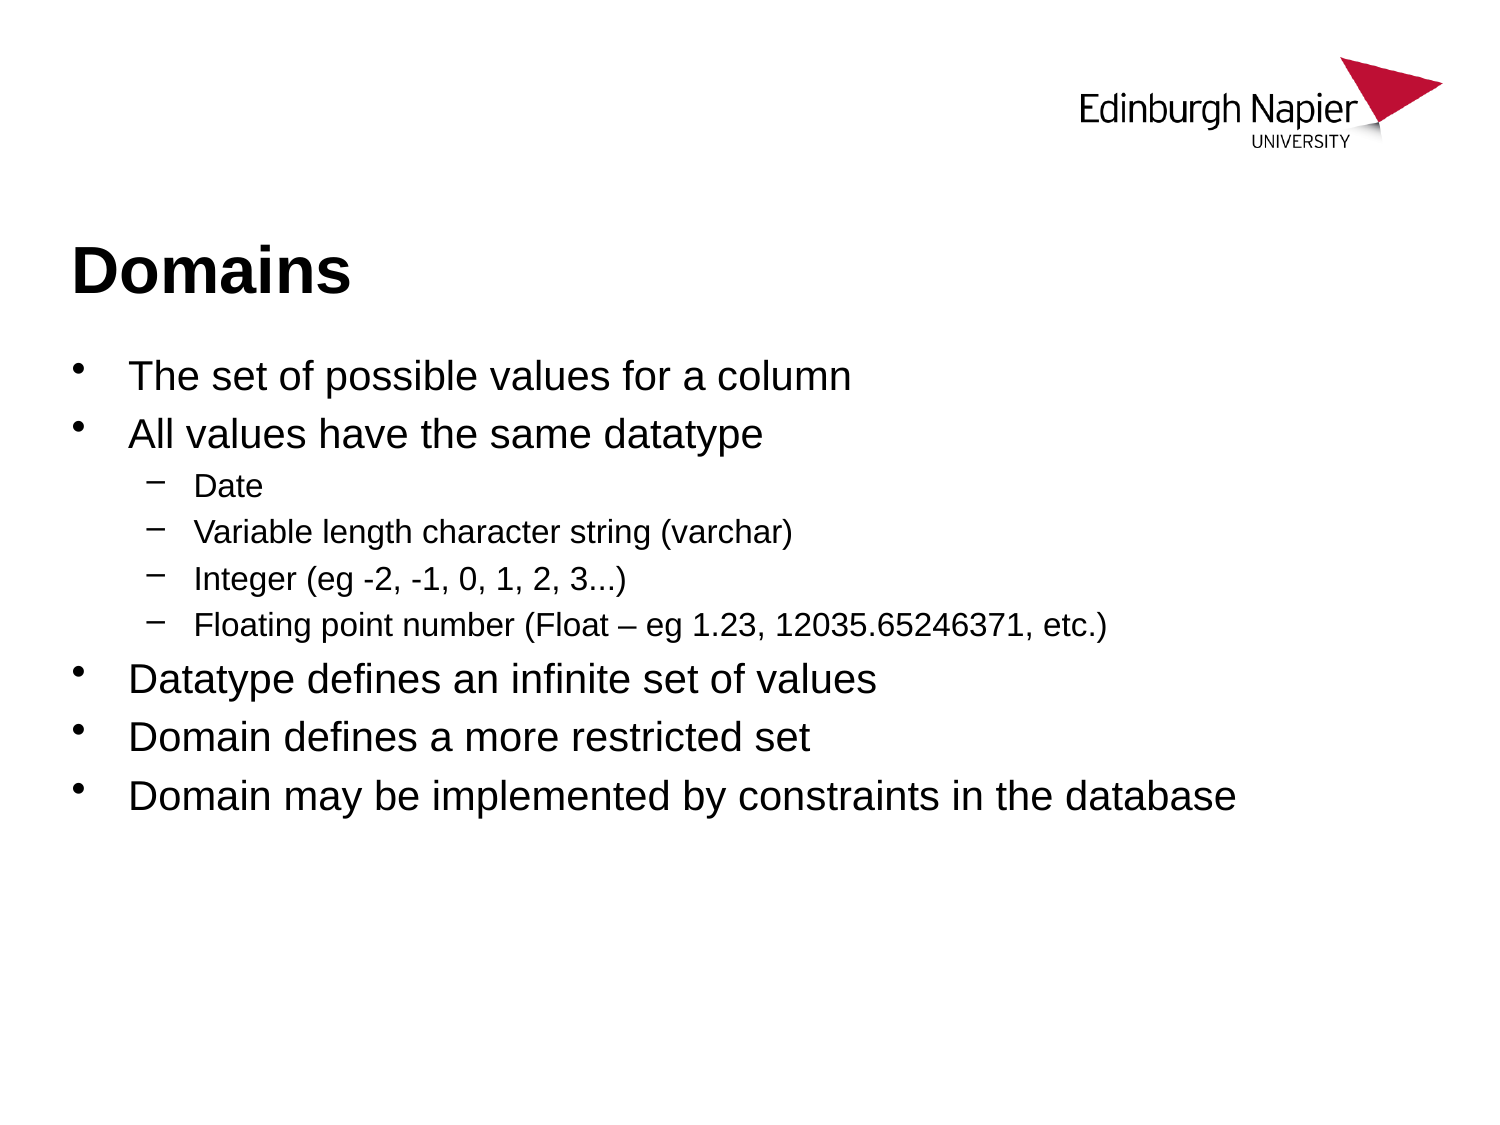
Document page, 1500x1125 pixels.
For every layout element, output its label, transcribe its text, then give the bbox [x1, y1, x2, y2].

picture [1081, 57, 1443, 148]
list The set of possible values for a column All values have the same datatype Date Variable length character string (varchar) Integer (eg -2, -1, 0, 1, 2, 3...) Floating point number (Float – eg 1.23, 12035.65246371, etc.) Datatype defines an infinite set of values Domain defines a more restricted set Domain may be implemented by constraints in the database [56, 340, 1341, 1035]
title Domains [56, 209, 1443, 325]
